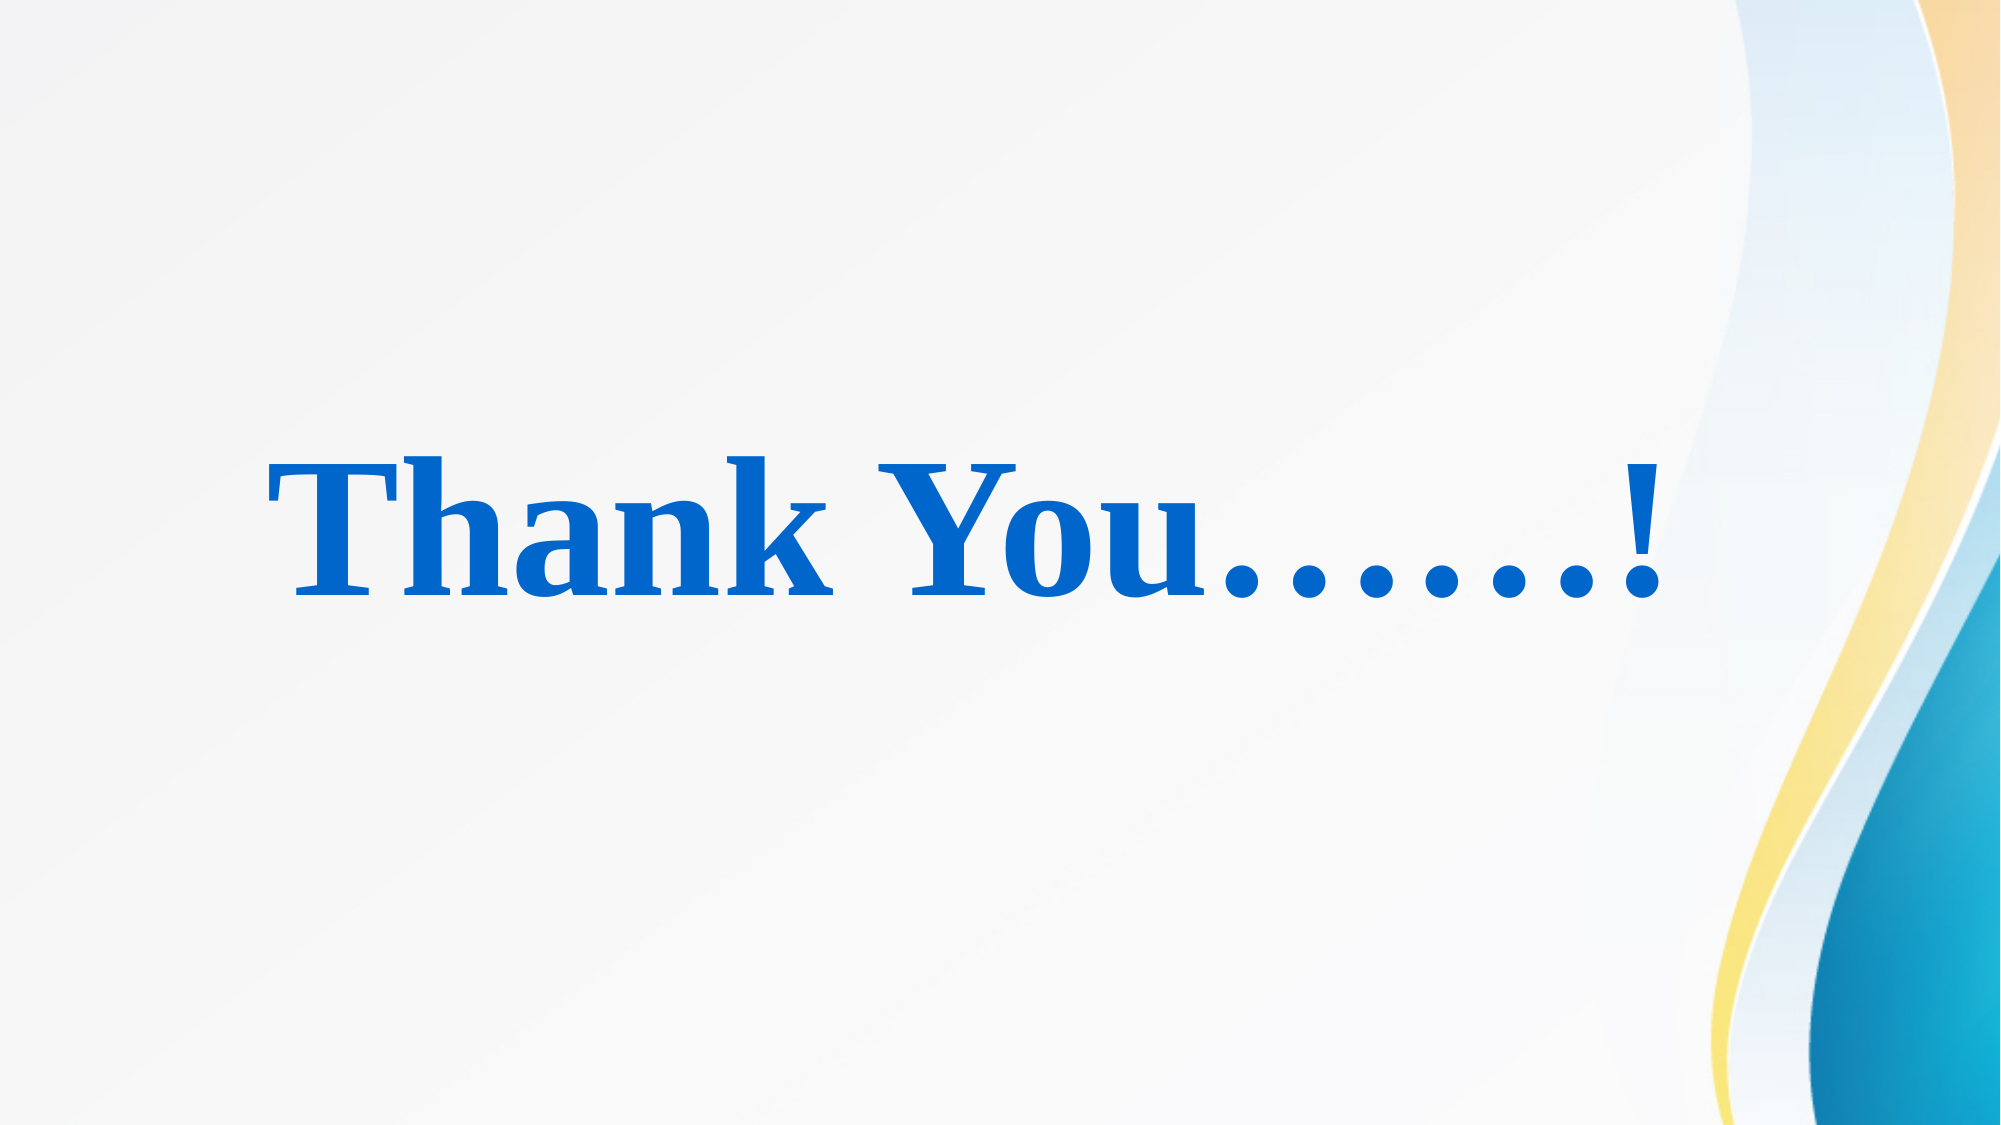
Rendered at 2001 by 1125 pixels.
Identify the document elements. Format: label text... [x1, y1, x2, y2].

text_box Thank You……! [251, 387, 1692, 643]
picture [0, 0, 2001, 1125]
